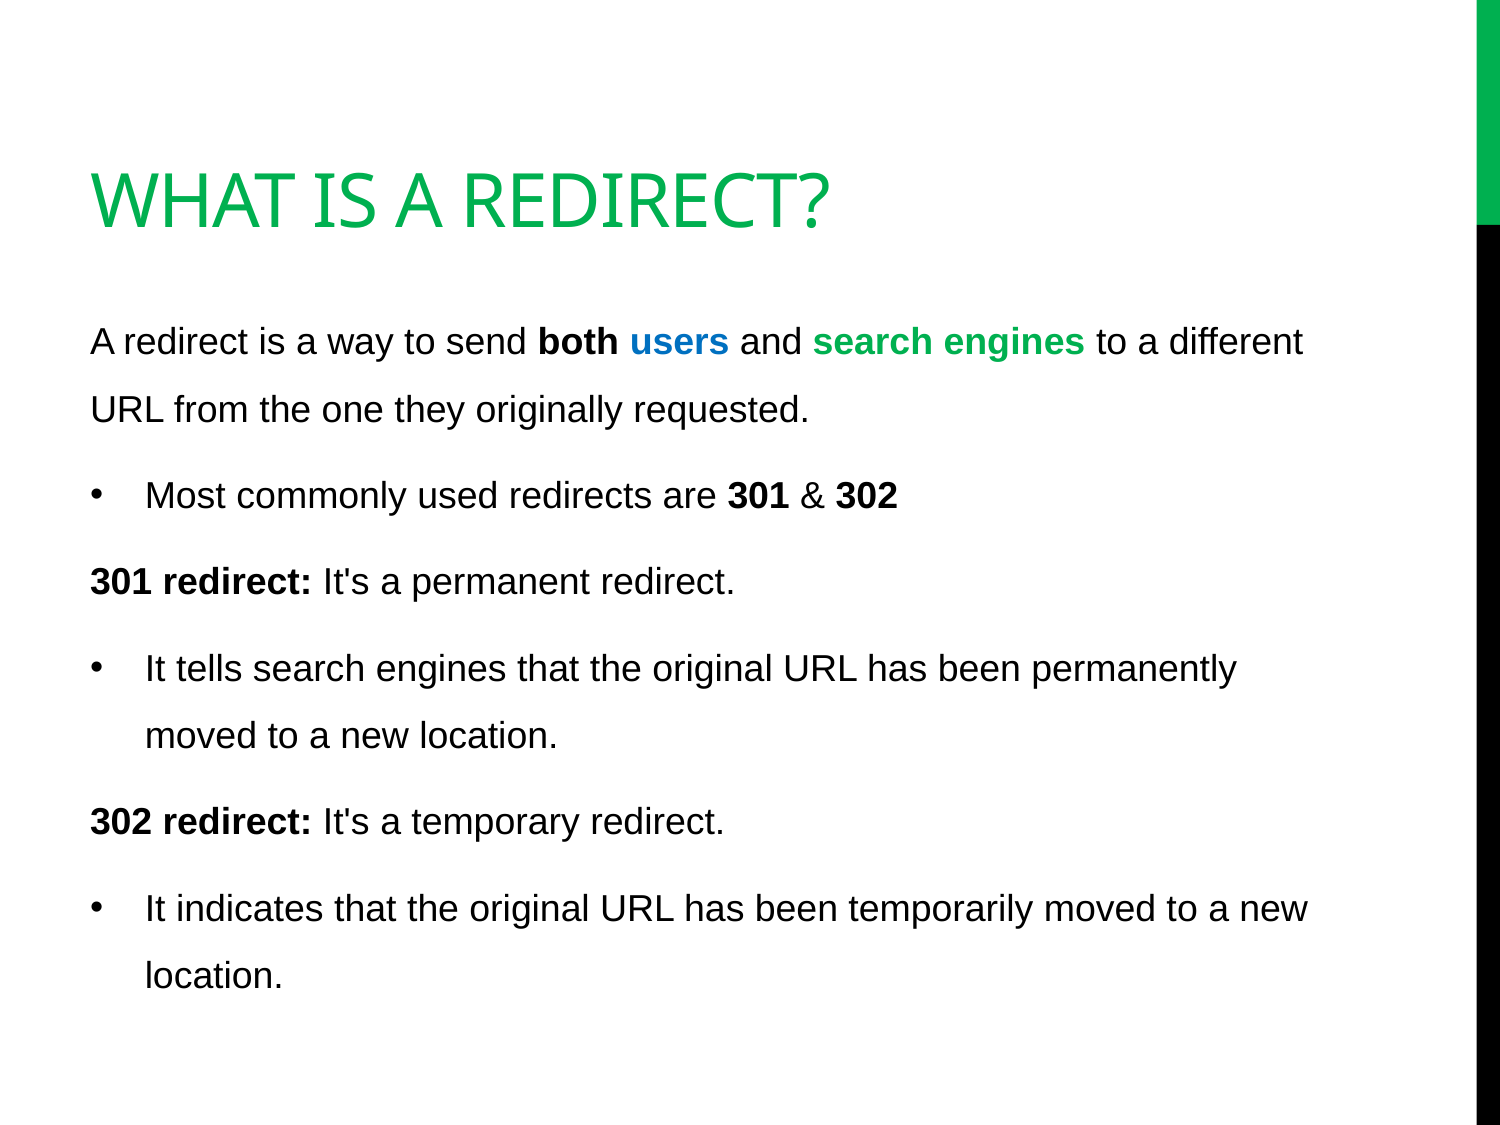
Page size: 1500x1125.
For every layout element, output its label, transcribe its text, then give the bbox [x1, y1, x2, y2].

list A redirect is a way to send both users and search engines to a different URL from the one they originally requested. Most commonly used redirects are 301 & 302 301 redirect: It's a permanent redirect. It tells search engines that the original URL has been permanently moved to a new location. 302 redirect: It's a temporary redirect. It indicates that the original URL has been temporarily moved to a new location. [75, 287, 1325, 1005]
title What is a redirect? [75, 25, 1025, 250]
